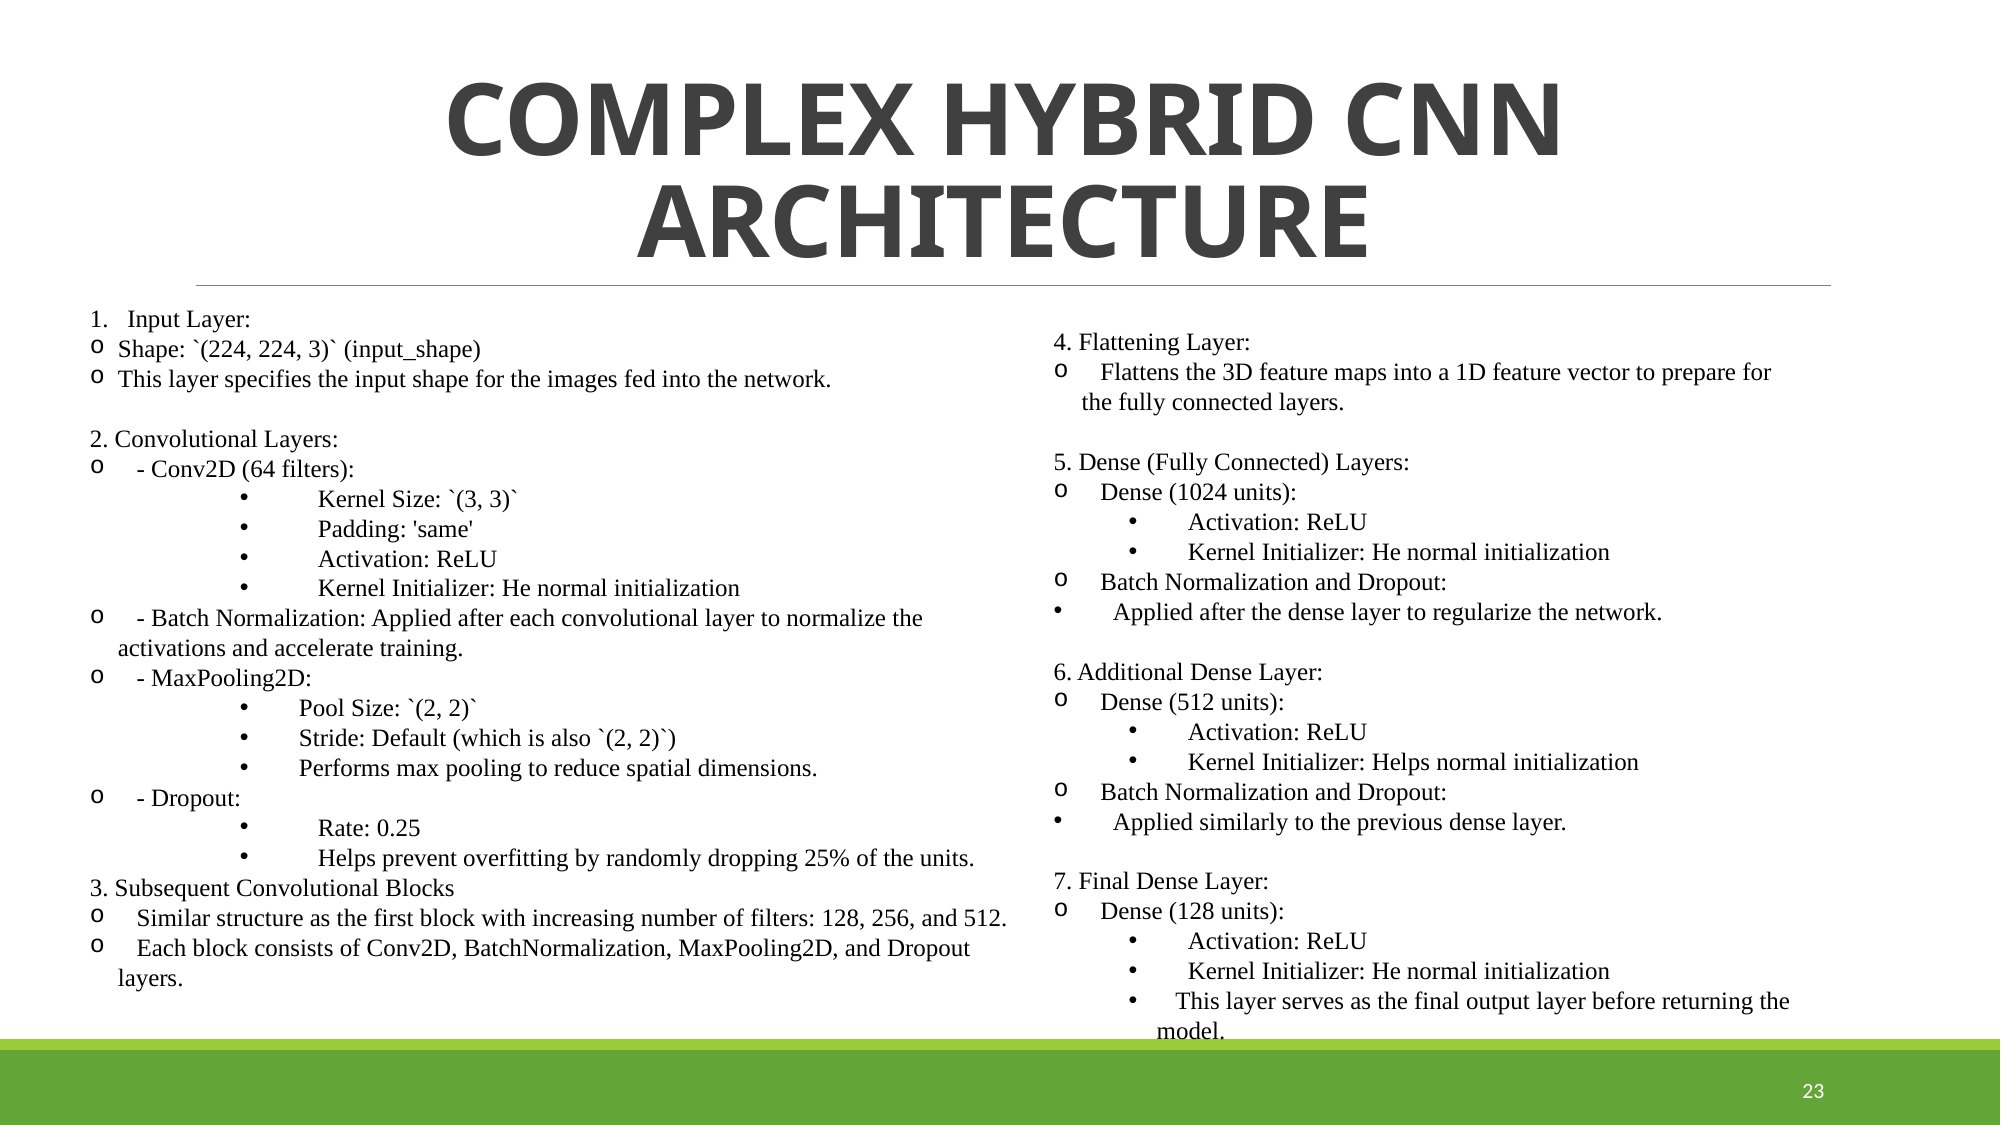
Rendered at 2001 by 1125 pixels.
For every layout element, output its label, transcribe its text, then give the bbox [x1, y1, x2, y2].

slide_number 23 [1624, 1059, 1840, 1120]
text_box 4. Flattening Layer: Flattens the 3D feature maps into a 1D feature vector to prepare for the fully connected layers. 5. Dense (Fully Connected) Layers: Dense (1024 units): Activation: ReLU Kernel Initializer: He normal initialization Batch Normalization and Dropout: Applied after the dense layer to regularize the network. 6. Additional Dense Layer: Dense (512 units): Activation: ReLU Kernel Initializer: Helps normal initialization Batch Normalization and Dropout: Applied similarly to the previous dense layer. 7. Final Dense Layer: Dense (128 units): Activation: ReLU Kernel Initializer: He normal initialization This layer serves as the final output layer before returning the model. [1038, 288, 1807, 1052]
title COMPLEX HYBRID CNN ARCHITECTURE [180, 47, 1830, 285]
text_box Input Layer: Shape: `(224, 224, 3)` (input_shape) This layer specifies the input shape for the images fed into the network. 2. Convolutional Layers: - Conv2D (64 filters): Kernel Size: `(3, 3)` Padding: 'same' Activation: ReLU Kernel Initializer: He normal initialization - Batch Normalization: Applied after each convolutional layer to normalize the activations and accelerate training. - MaxPooling2D: Pool Size: `(2, 2)` Stride: Default (which is also `(2, 2)`) Performs max pooling to reduce spatial dimensions. - Dropout: Rate: 0.25 Helps prevent overfitting by randomly dropping 25% of the units. 3. Subsequent Convolutional Blocks Similar structure as the first block with increasing number of filters: 128, 256, and 512. Each block consists of Conv2D, BatchNormalization, MaxPooling2D, and Dropout layers. [74, 295, 1026, 1059]
